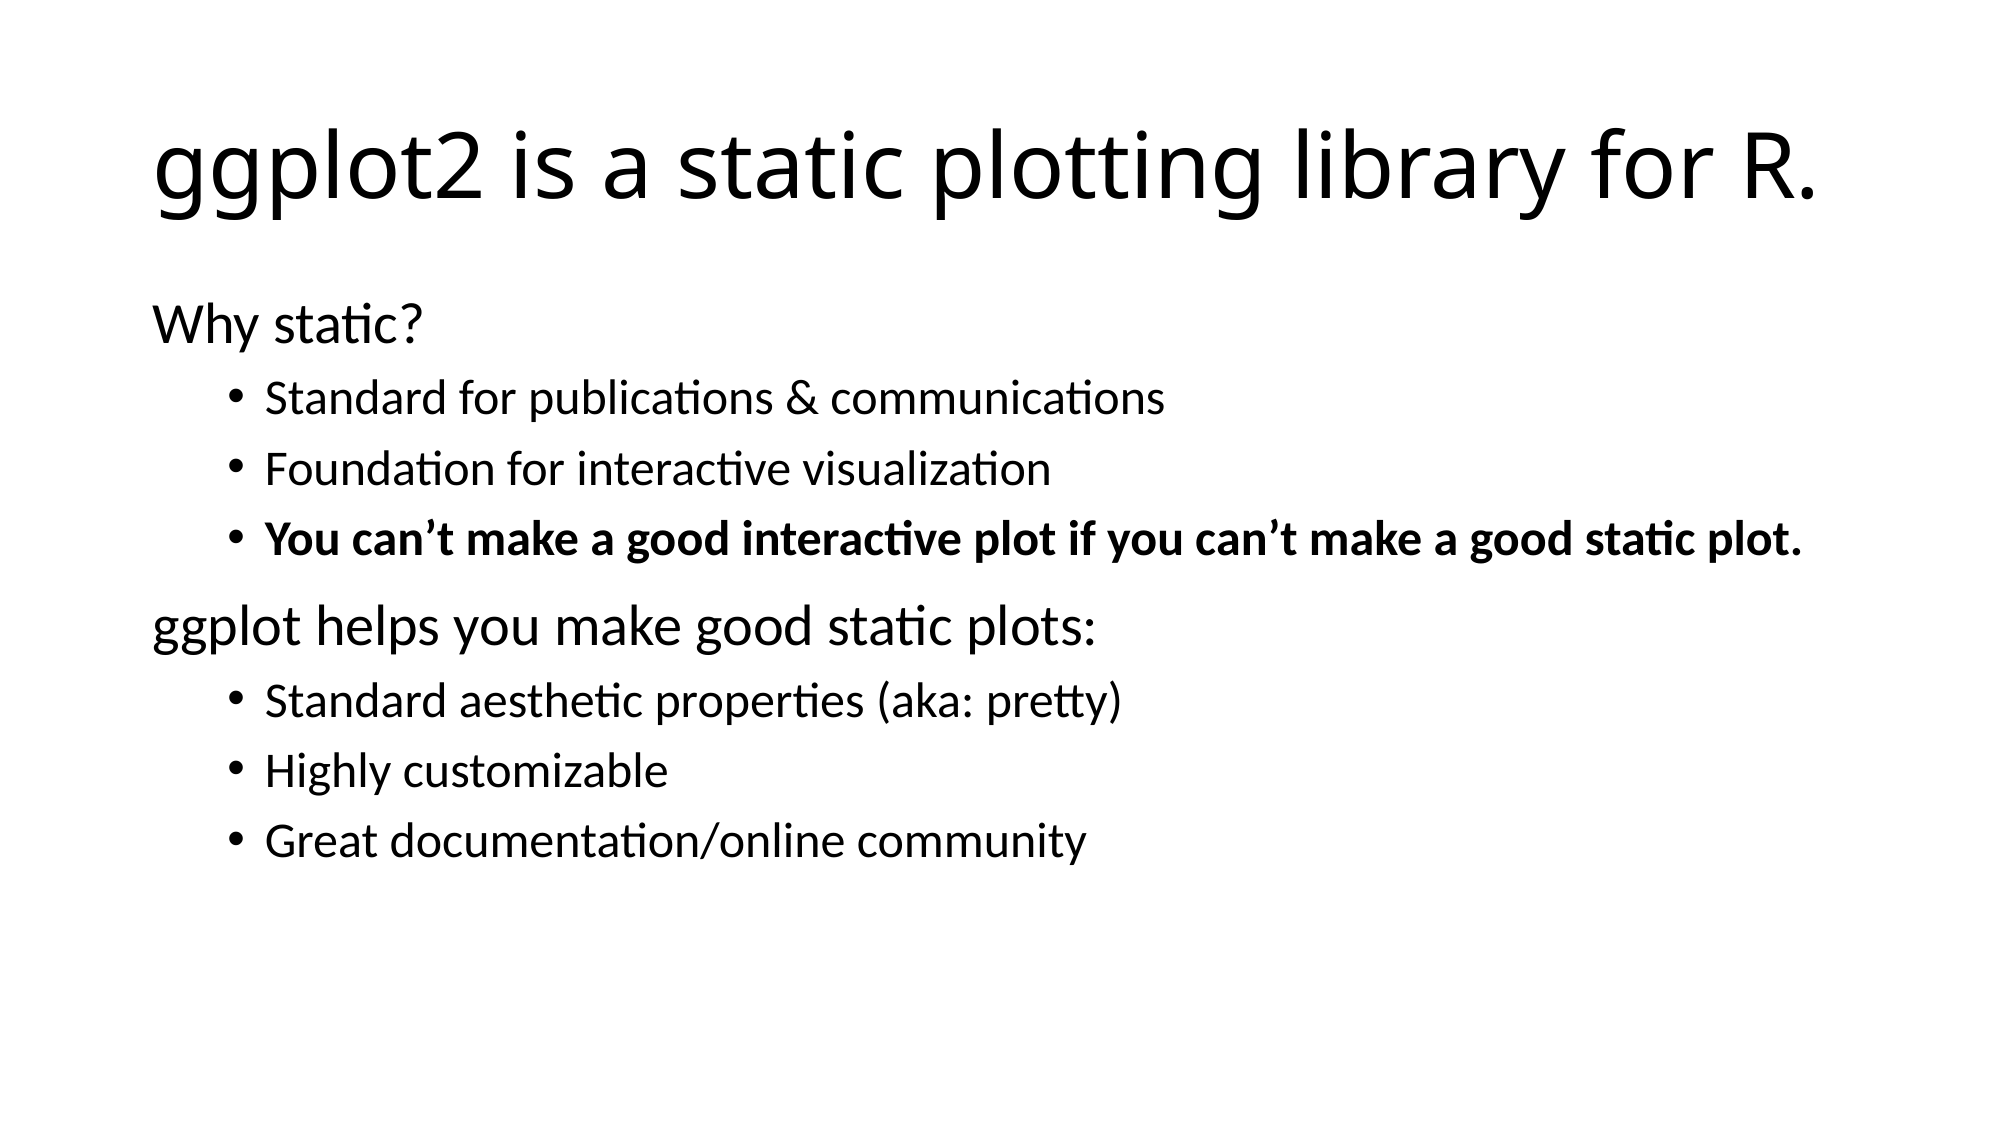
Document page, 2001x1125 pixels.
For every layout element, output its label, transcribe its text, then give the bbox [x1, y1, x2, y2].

title ggplot2 is a static plotting library for R. [137, 59, 1863, 277]
list Why static? Standard for publications & communications Foundation for interactive visualization You can’t make a good interactive plot if you can’t make a good static plot. ggplot helps you make good static plots: Standard aesthetic properties (aka: pretty) Highly customizable Great documentation/online community [137, 277, 1903, 1052]
